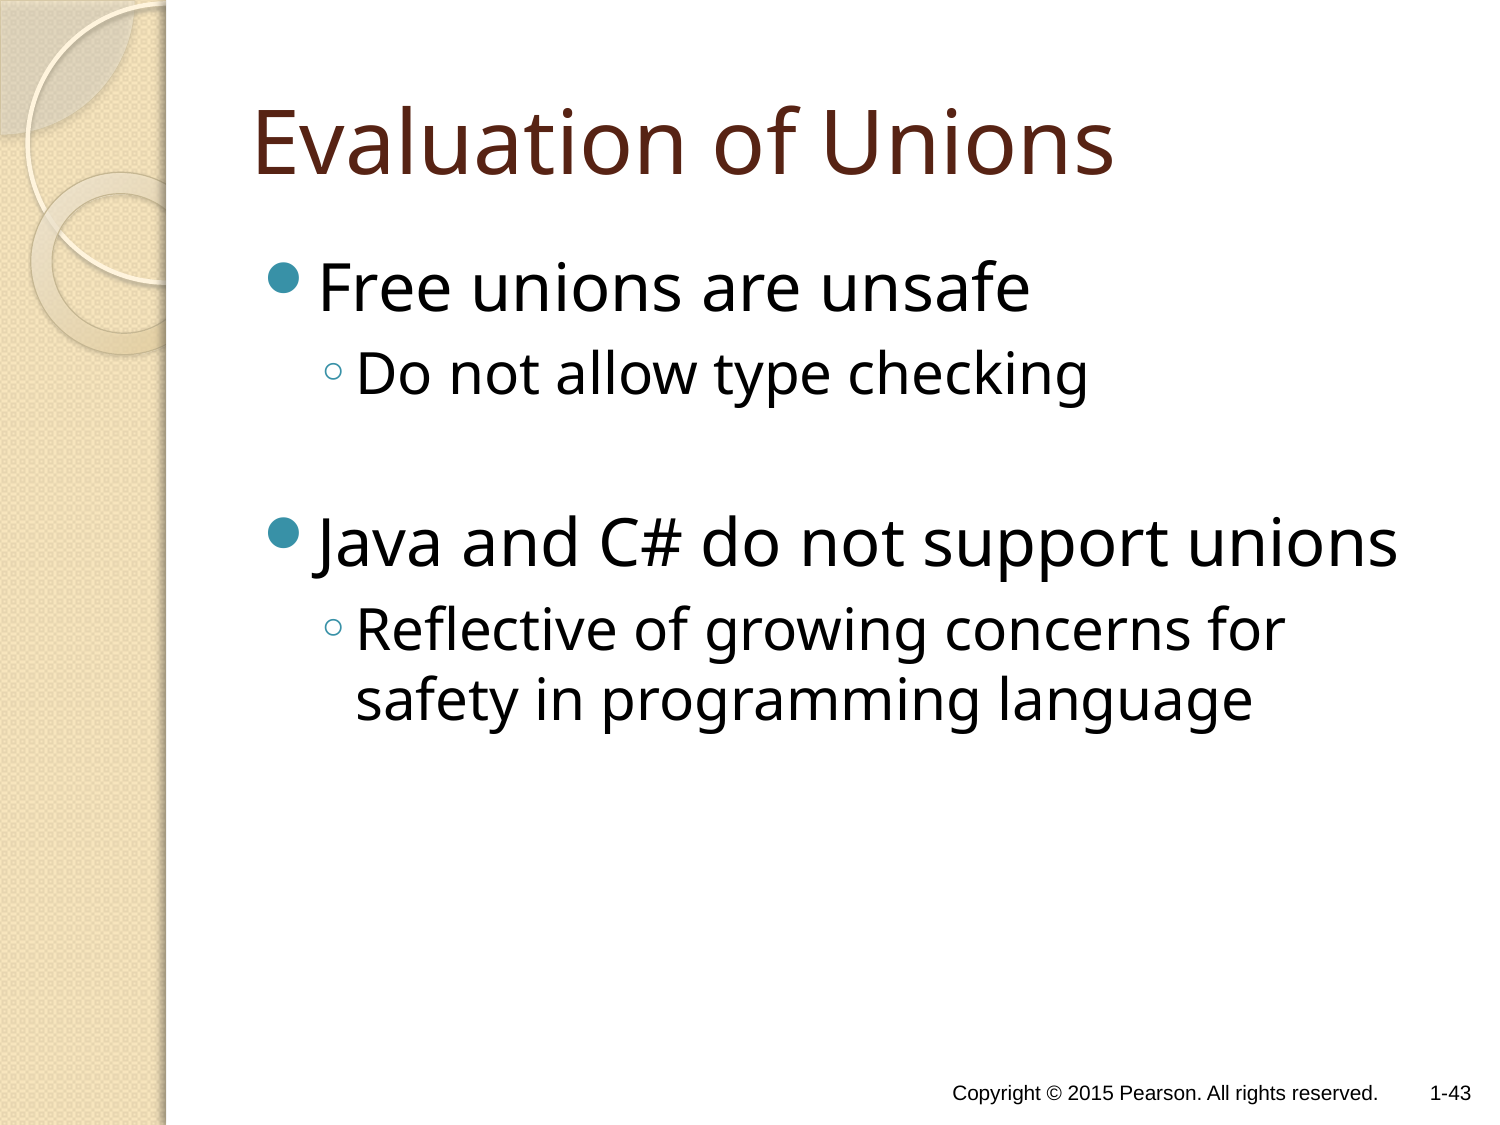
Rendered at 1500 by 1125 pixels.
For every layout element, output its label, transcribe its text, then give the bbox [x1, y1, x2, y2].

slide_number 1-43 [1413, 1034, 1488, 1113]
title Evaluation of Unions [235, 45, 1466, 233]
footer Copyright © 2015 Pearson. All rights reserved. [937, 1034, 1413, 1113]
list Free unions are unsafe Do not allow type checking Java and C# do not support unions Reflective of growing concerns for safety in programming language [235, 237, 1466, 1025]
